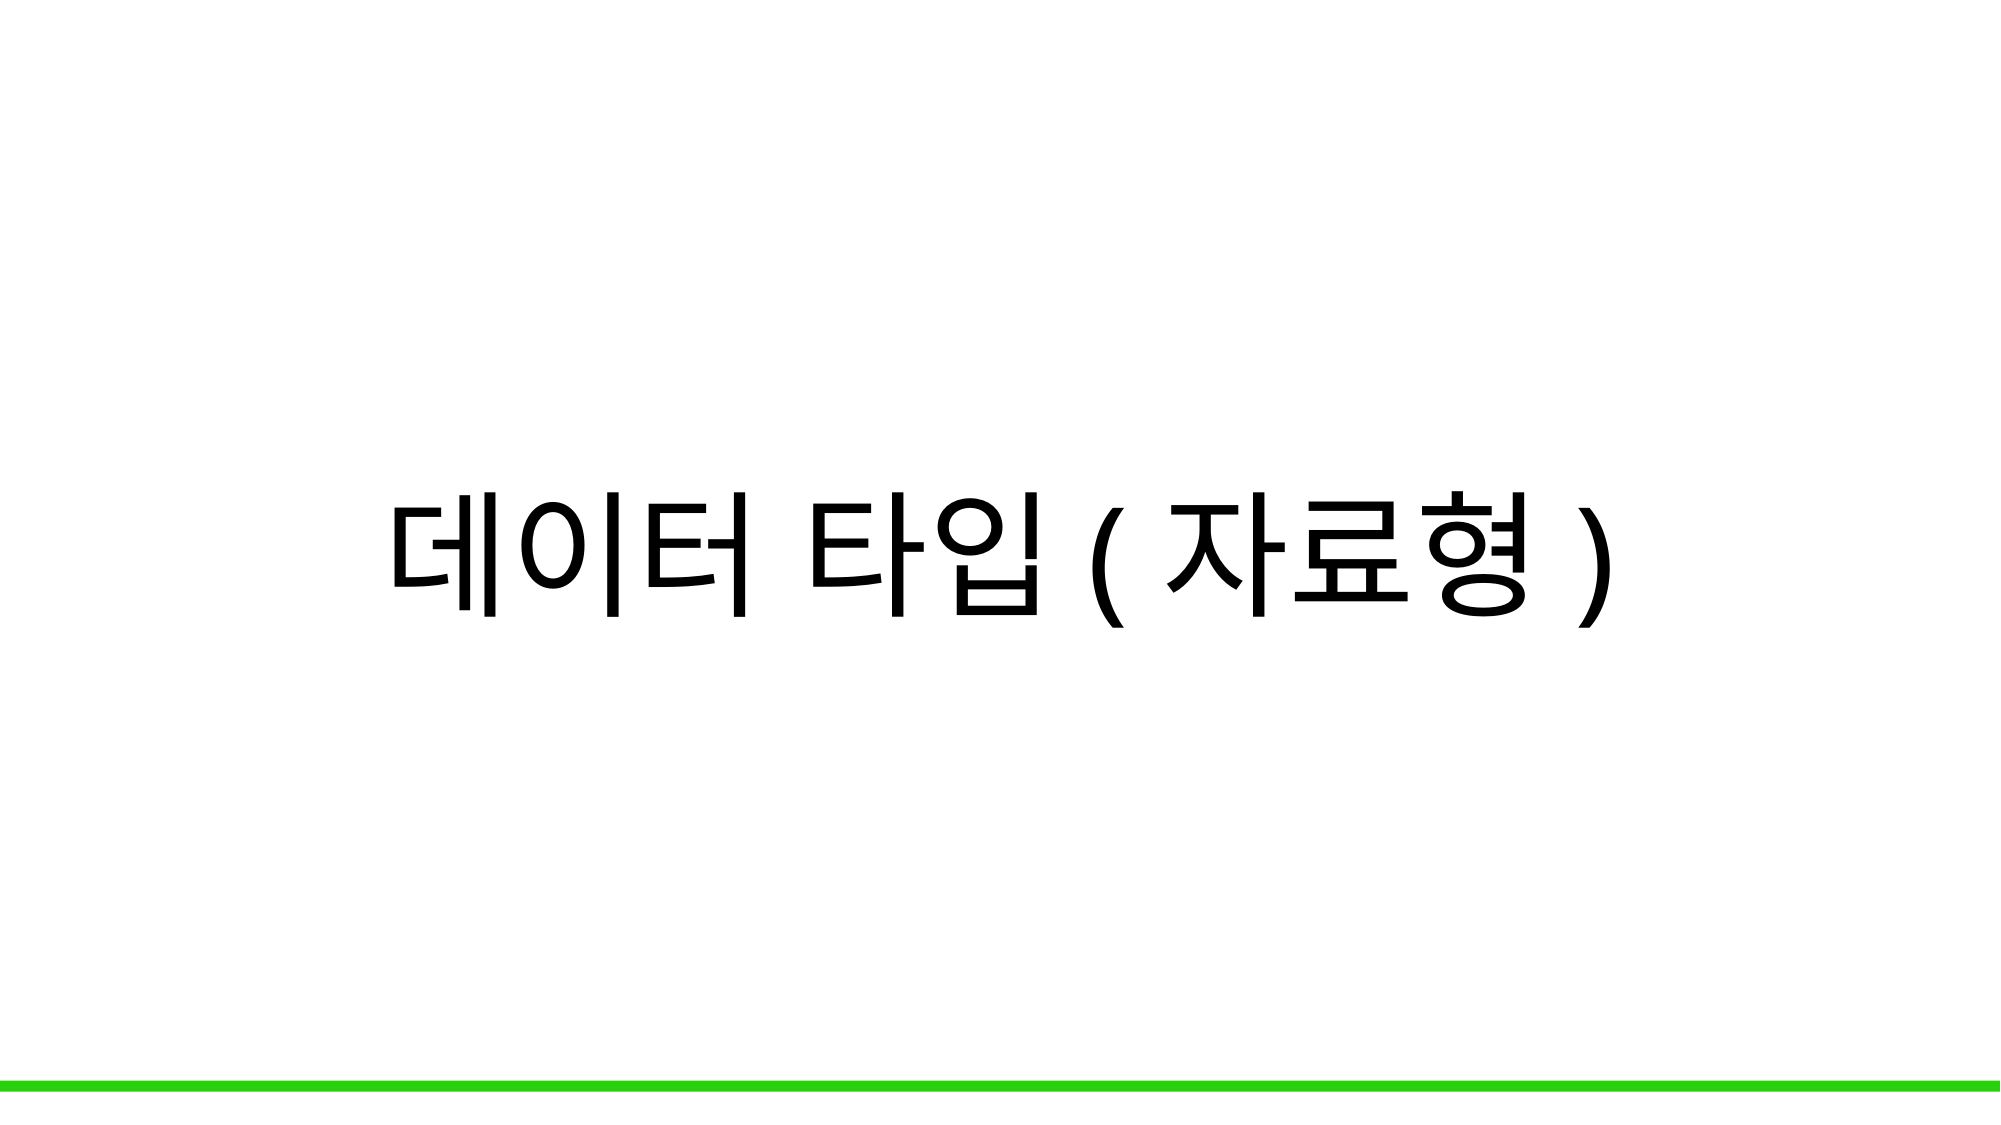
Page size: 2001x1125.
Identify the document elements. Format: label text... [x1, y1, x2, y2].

title 데이터 타입(자료형) [0, 0, 2000, 1125]
